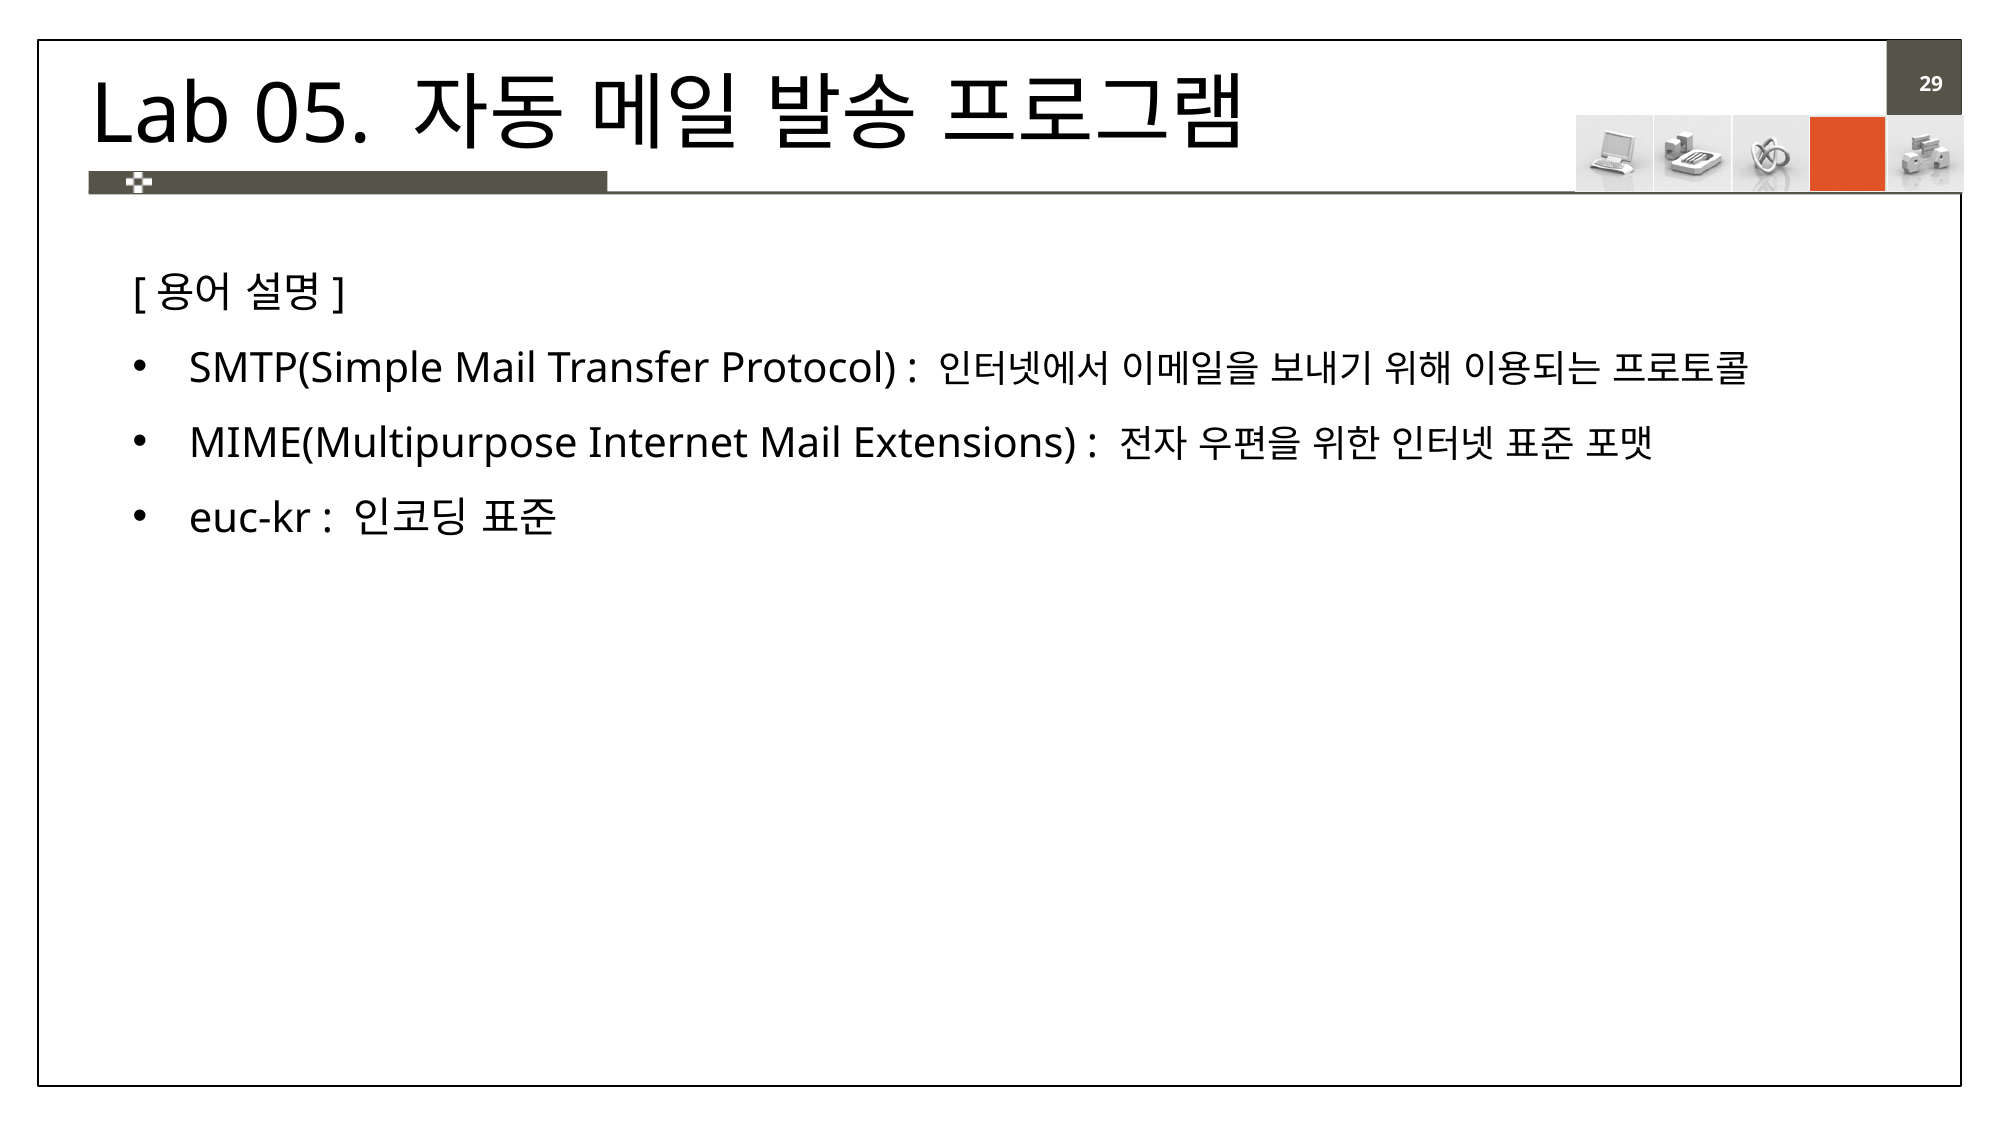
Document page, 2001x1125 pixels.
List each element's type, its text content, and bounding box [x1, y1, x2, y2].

title Lab 05. 자동 메일 발송 프로그램 [76, 62, 1808, 208]
text_box [용어 설명] SMTP(Simple Mail Transfer Protocol) : 인터넷에서 이메일을 보내기 위해 이용되는 프로토콜 MIME(Multipurpose Internet Mail Extensions) : 전자 우편을 위한 인터넷 표준 포맷 euc-kr : 인코딩 표준 [117, 232, 1808, 548]
picture [1808, 114, 1964, 192]
